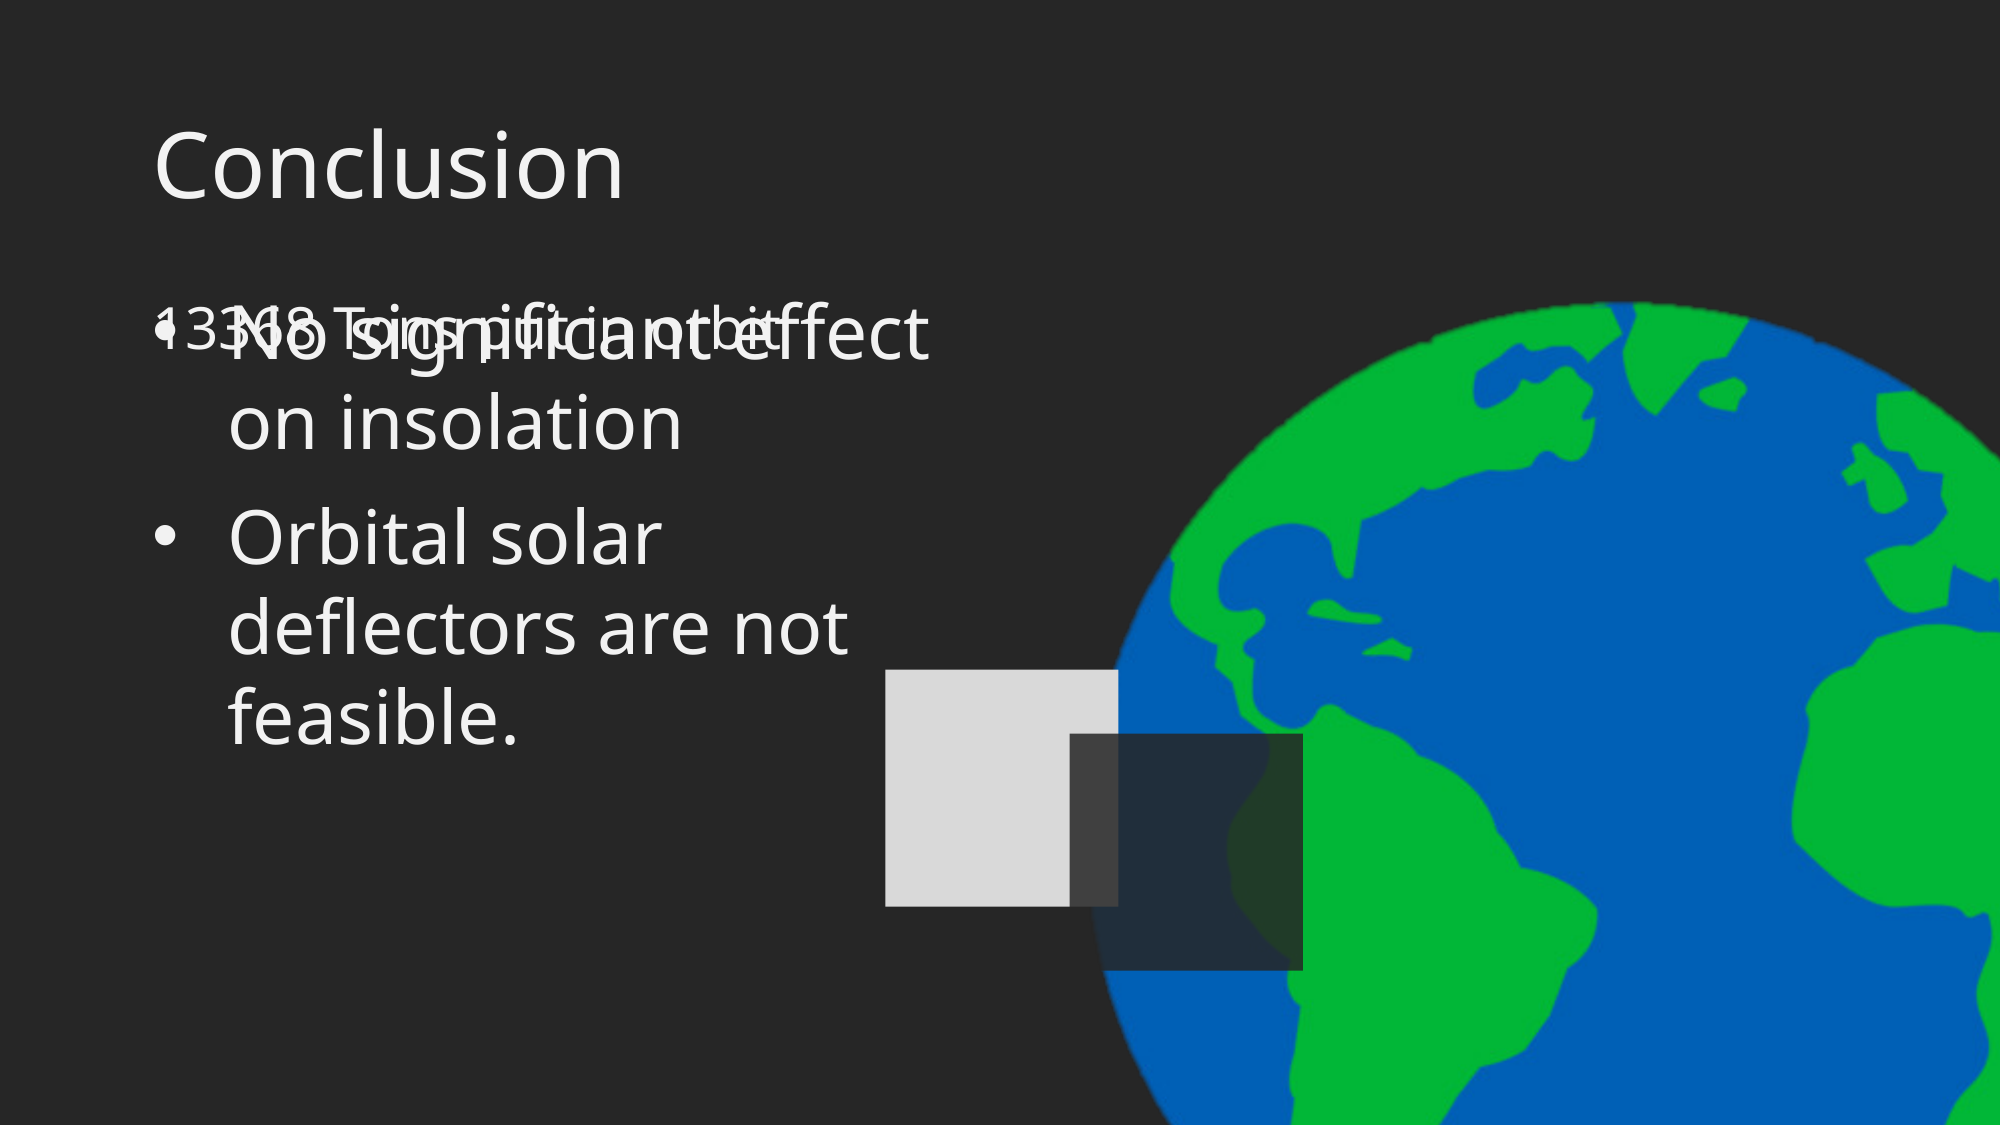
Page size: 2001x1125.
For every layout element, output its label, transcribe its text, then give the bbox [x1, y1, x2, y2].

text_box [885, 669, 1303, 971]
text_box No significant effect on insolation Orbital solar deflectors are not feasible. [137, 277, 719, 768]
title Conclusion [137, 59, 1863, 277]
picture [719, 277, 2000, 1125]
